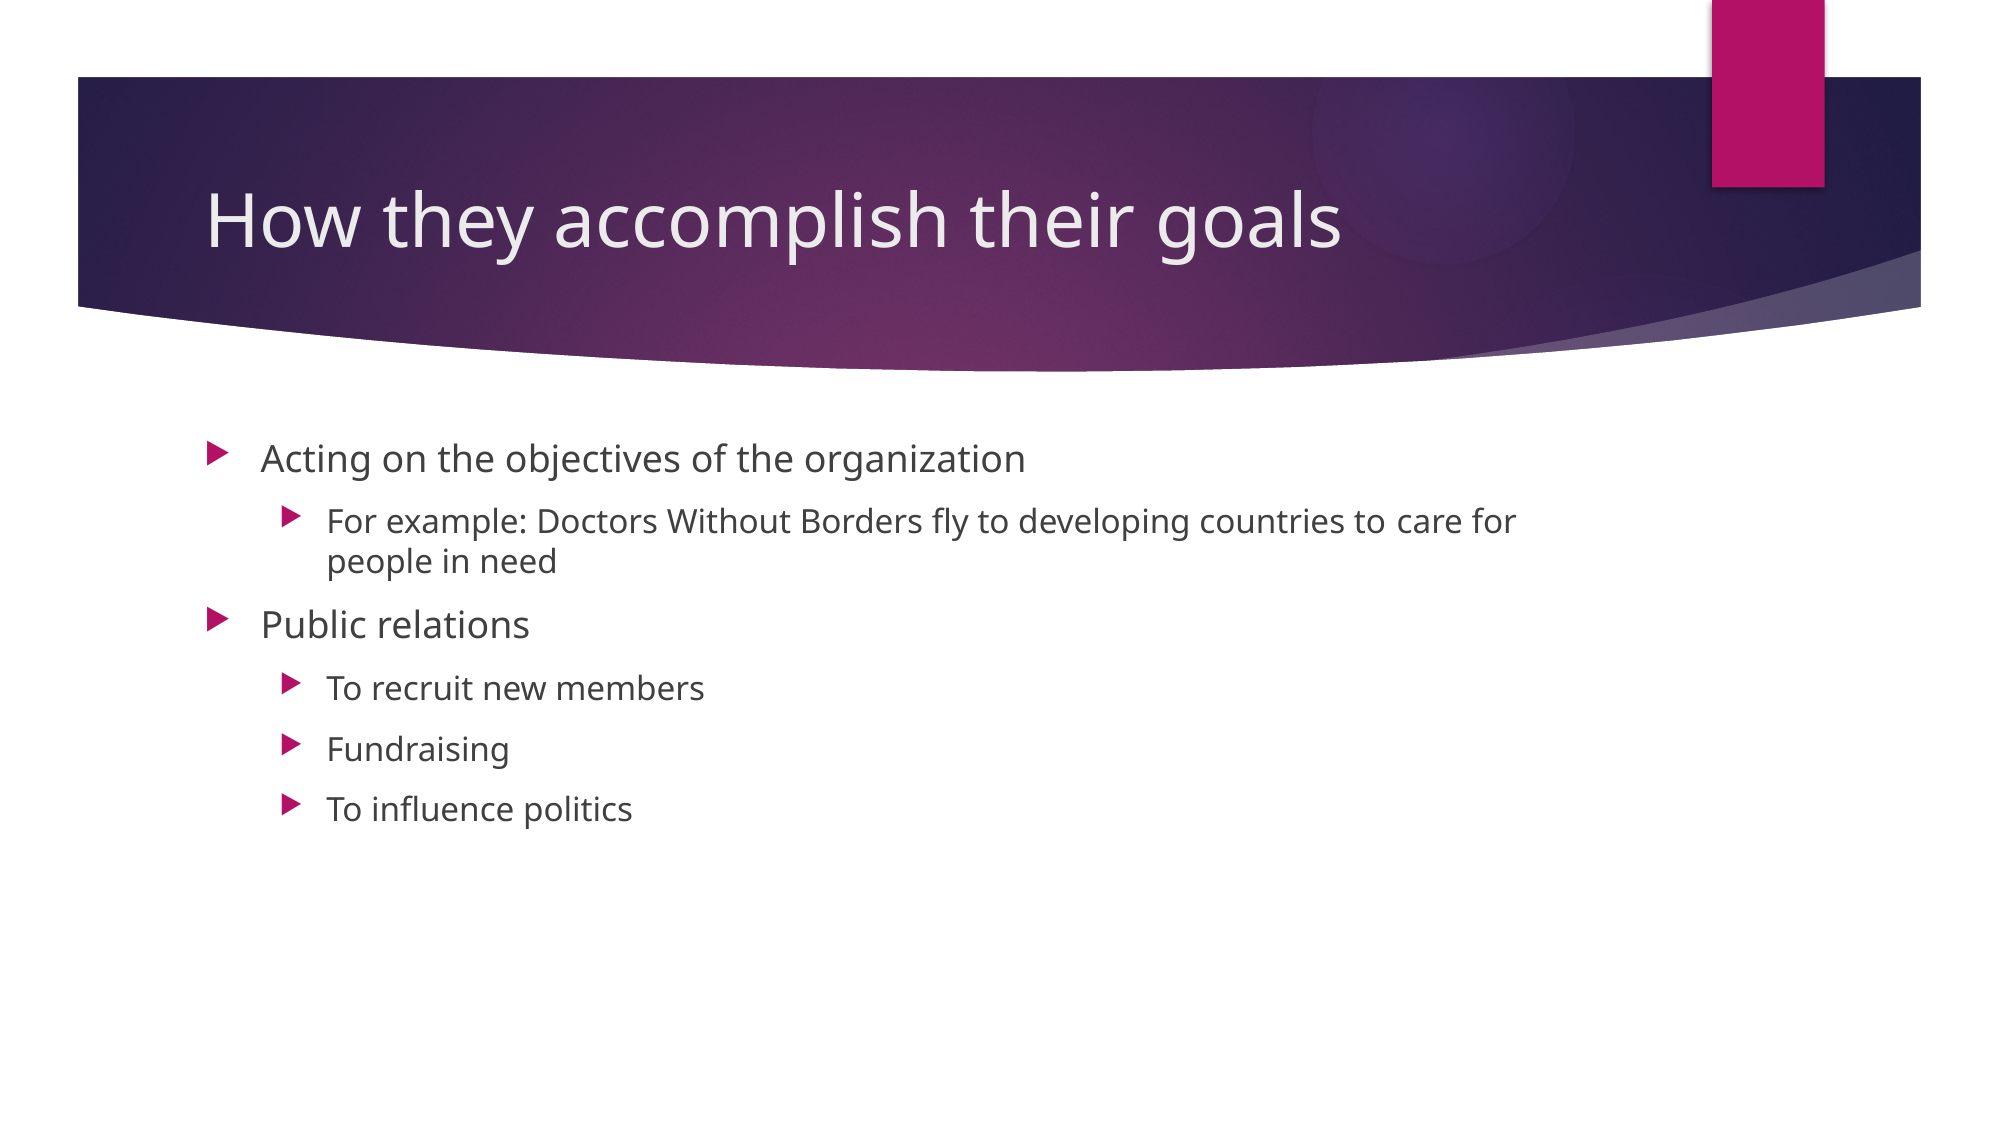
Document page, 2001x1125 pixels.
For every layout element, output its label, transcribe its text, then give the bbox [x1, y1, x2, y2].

list Acting on the objectives of the organization For example: Doctors Without Borders fly to developing countries to care for people in need Public relations To recruit new members Fundraising To influence politics [189, 427, 1638, 988]
title How they accomplish their goals [189, 159, 1627, 276]
